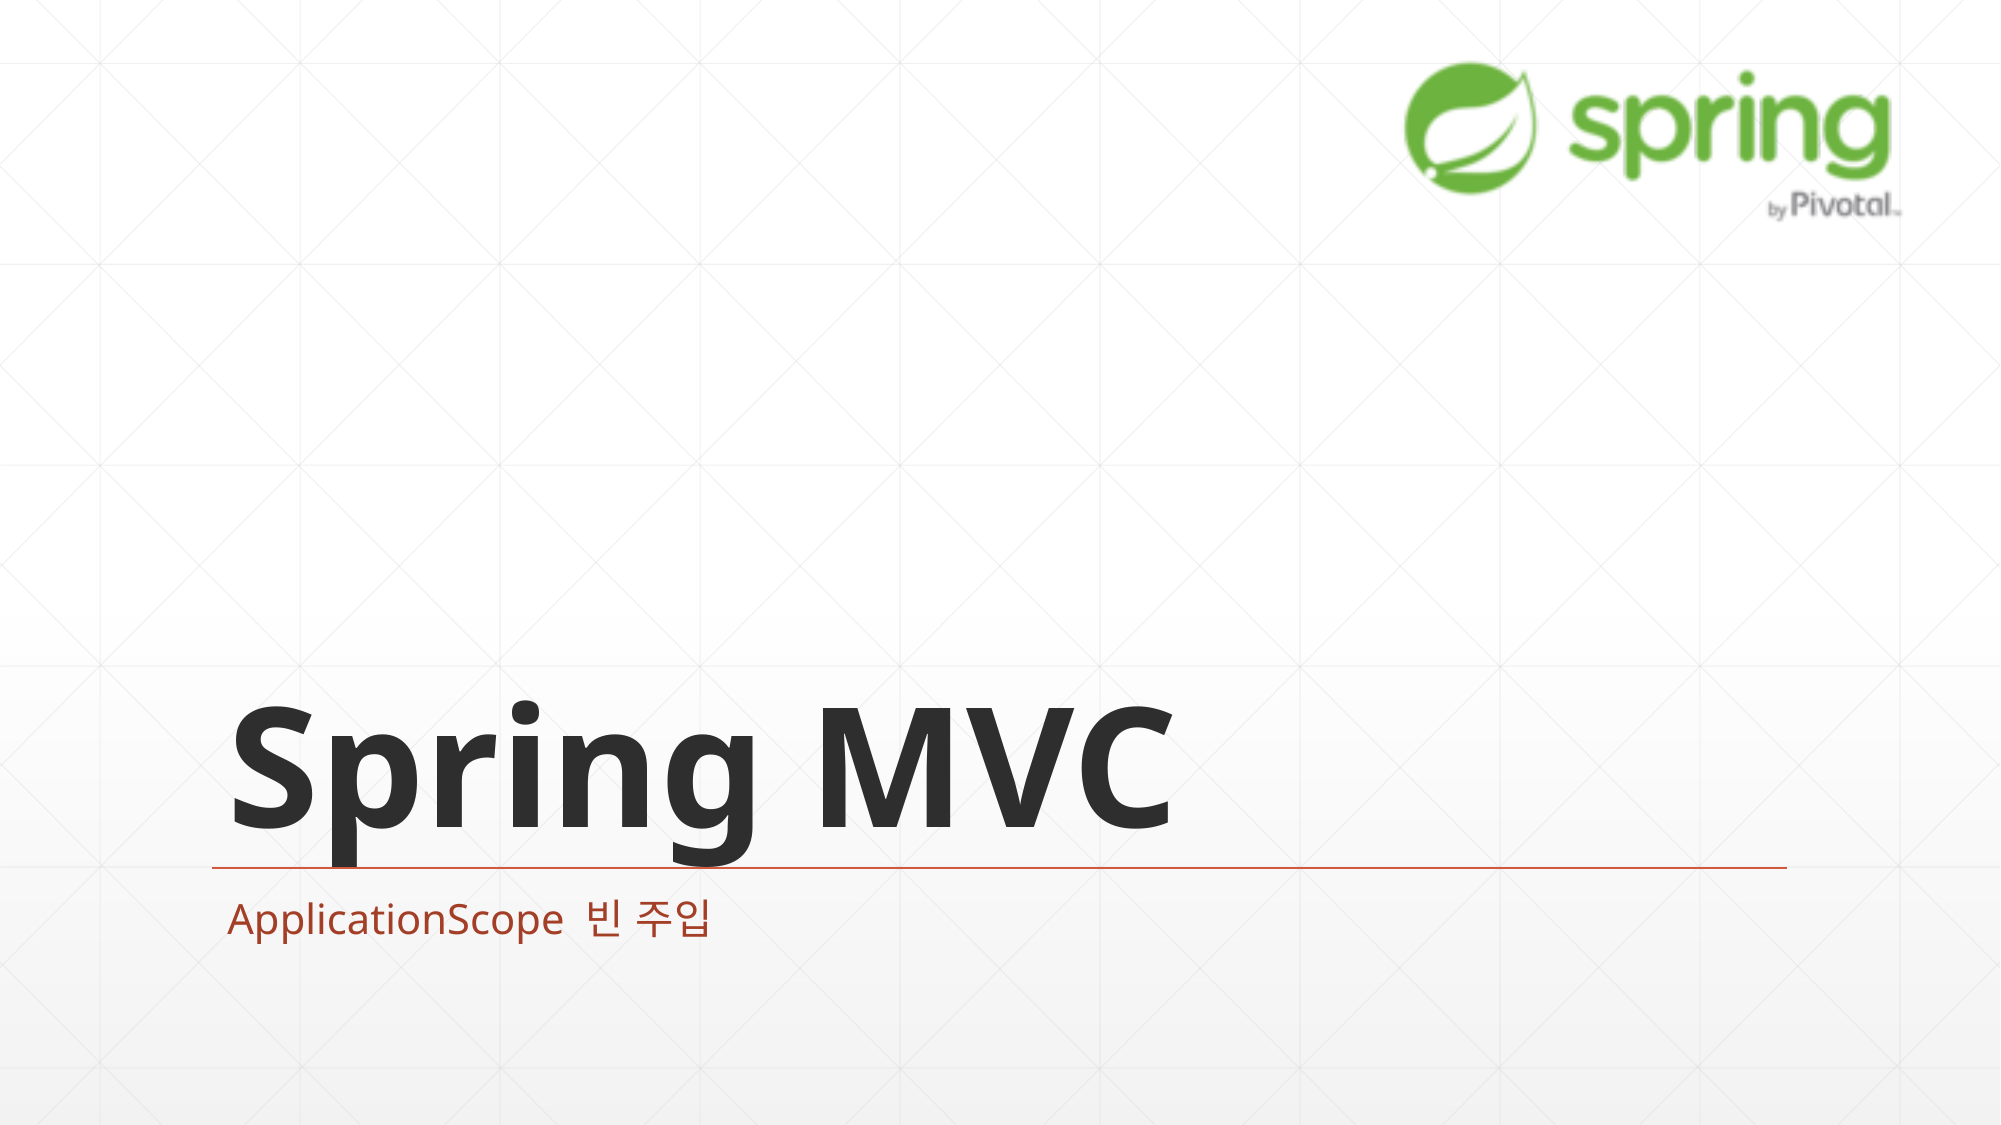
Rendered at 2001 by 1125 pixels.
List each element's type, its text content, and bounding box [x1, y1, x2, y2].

title Spring MVC [212, 313, 1788, 869]
picture [1400, 59, 1909, 225]
subtitle ApplicationScope 빈 주입 [212, 891, 1788, 967]
